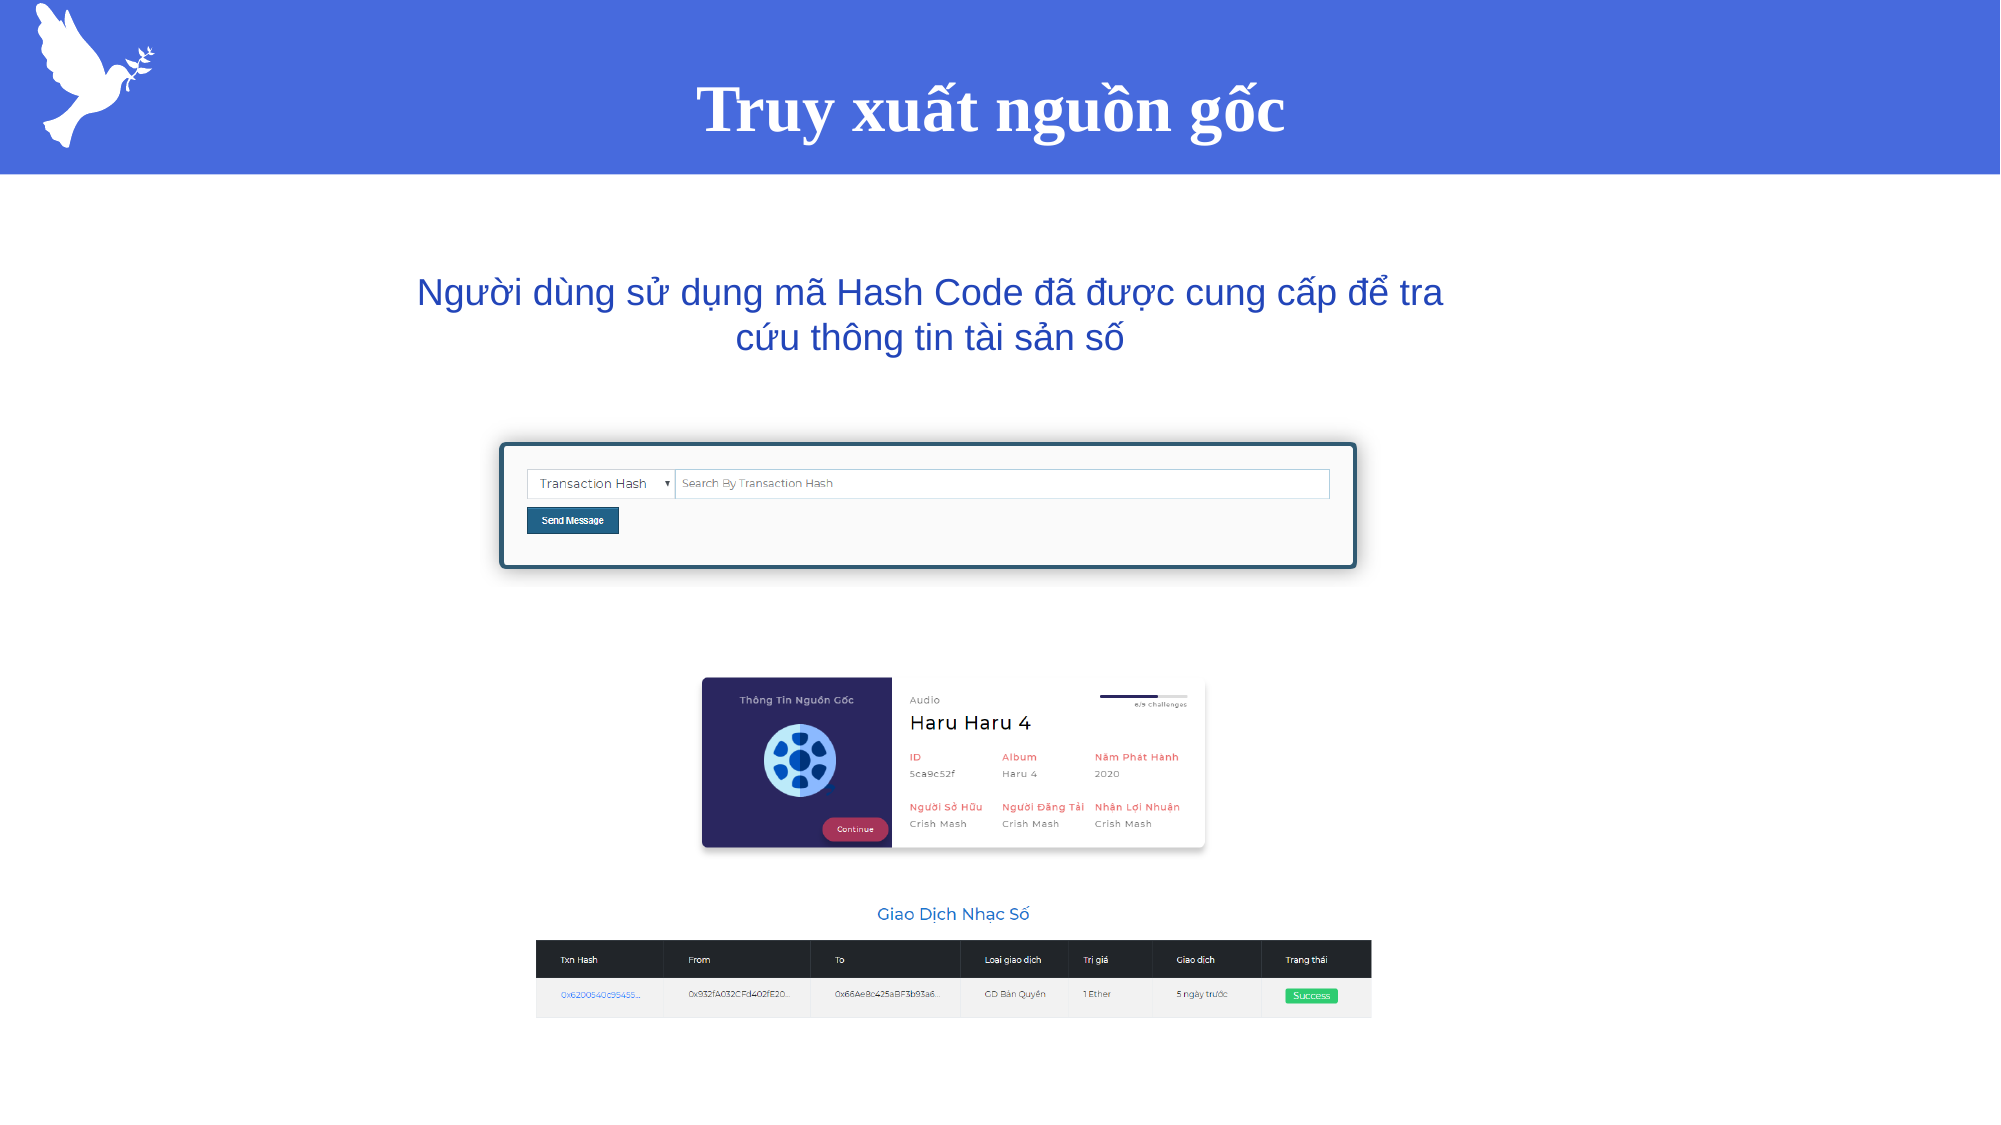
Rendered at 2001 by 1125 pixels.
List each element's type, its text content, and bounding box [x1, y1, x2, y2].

list Truy xuất nguồn gốc [102, 50, 1881, 170]
picture [480, 417, 1381, 587]
text_box Người dùng sử dụng mã Hash Code đã được cung cấp để tra cứu thông tin tài sản số [365, 260, 1495, 365]
picture [497, 648, 1399, 1035]
